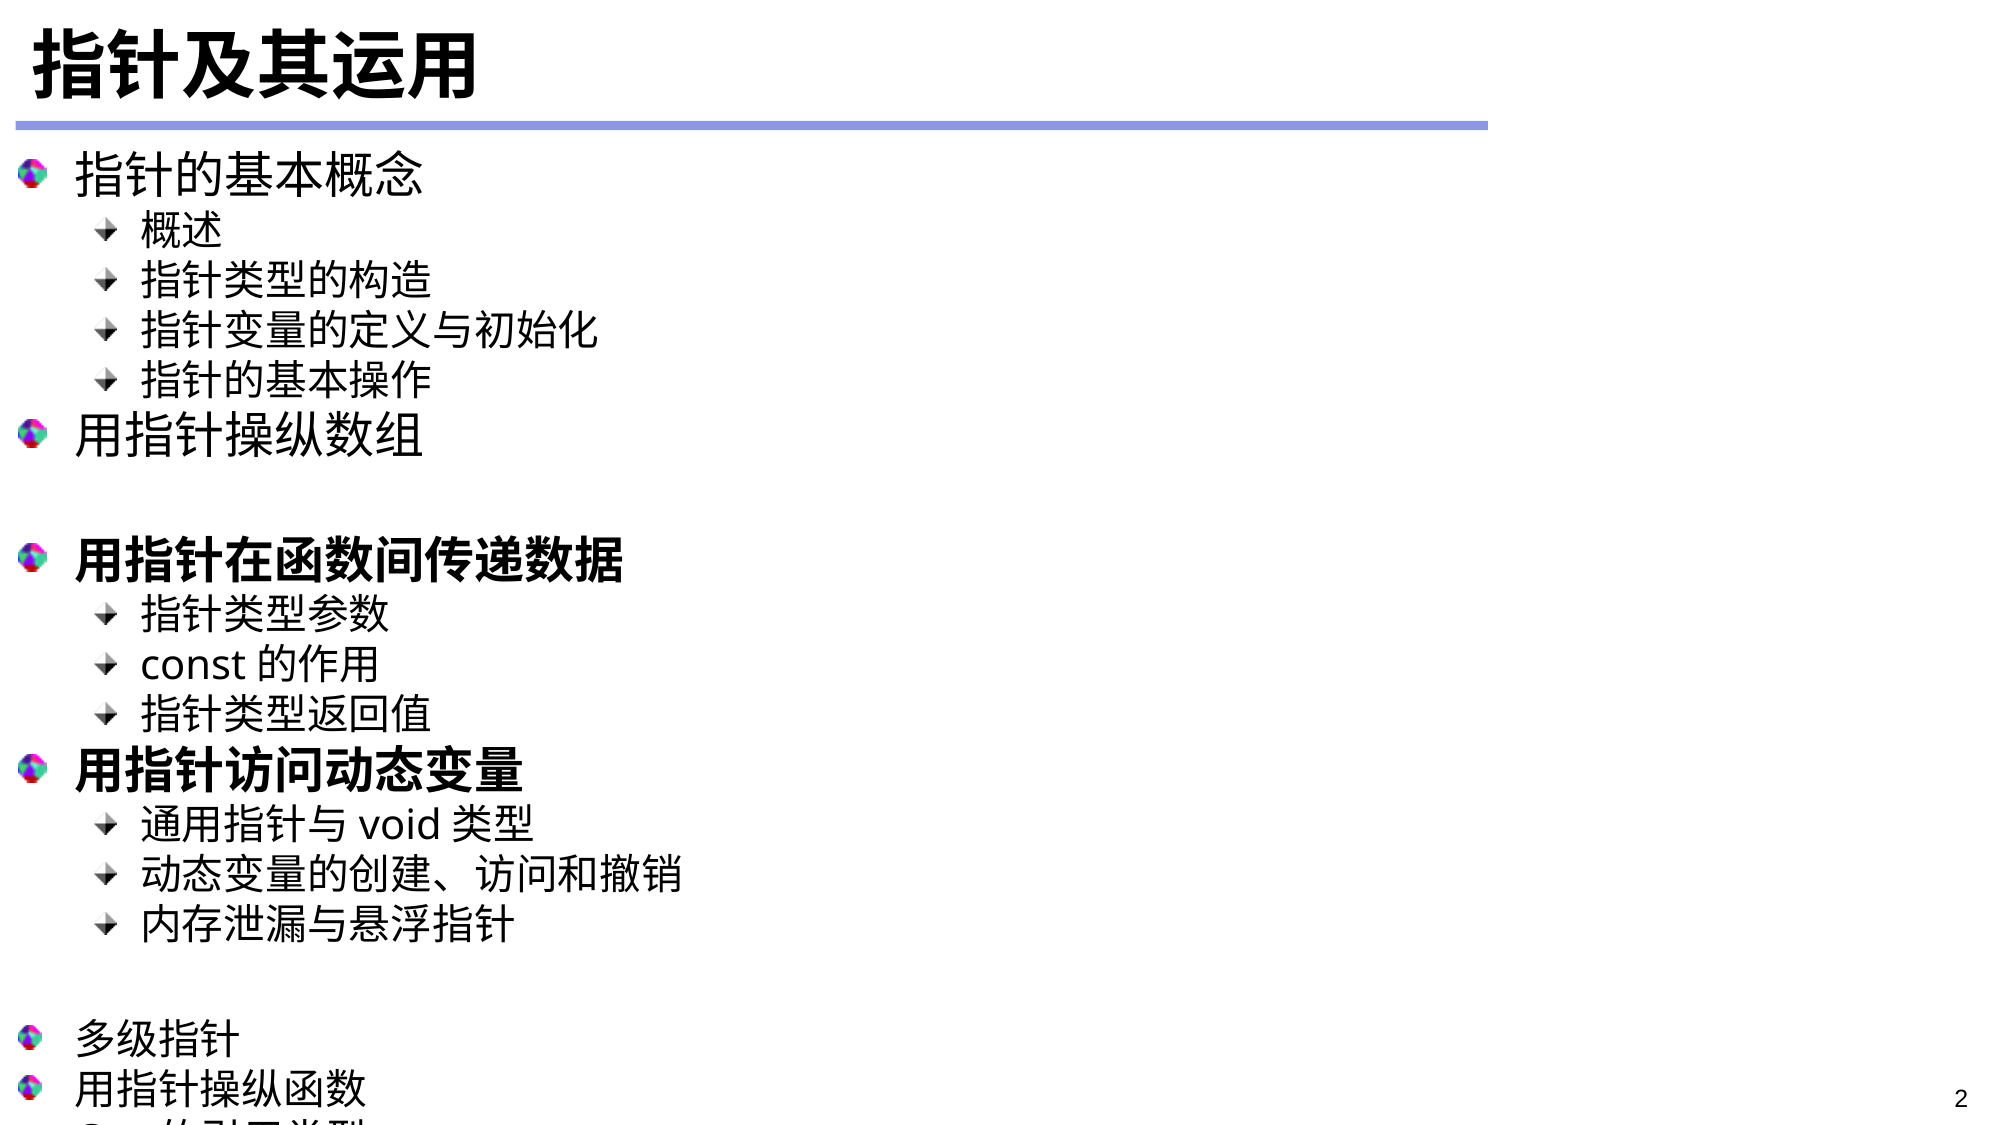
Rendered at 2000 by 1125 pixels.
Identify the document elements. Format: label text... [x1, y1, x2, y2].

picture [93, 366, 117, 391]
picture [93, 316, 117, 341]
picture [18, 1075, 42, 1100]
picture [93, 811, 117, 835]
picture [93, 861, 117, 885]
picture [93, 701, 117, 725]
picture [18, 1025, 42, 1050]
title 指针及其运用 [16, 12, 1984, 114]
picture [93, 601, 117, 625]
picture [18, 159, 47, 188]
picture [18, 419, 47, 448]
picture [18, 754, 47, 783]
picture [93, 216, 117, 241]
list 指针的基本概念 概述 指针类型的构造 指针变量的定义与初始化 指针的基本操作 用指针操纵数组 用指针在函数间传递数据 指针类型参数 const的作用 指针类型返回值 用指针访问动态变量 通用指针与void类型 动态变量的创建、访问和撤销 内存泄漏与悬浮指针 多级指针 用指针操纵函数 C++的引用类型 [15, 141, 1984, 1118]
picture [18, 543, 47, 572]
picture [93, 911, 117, 935]
picture [93, 651, 117, 675]
picture [93, 266, 117, 291]
